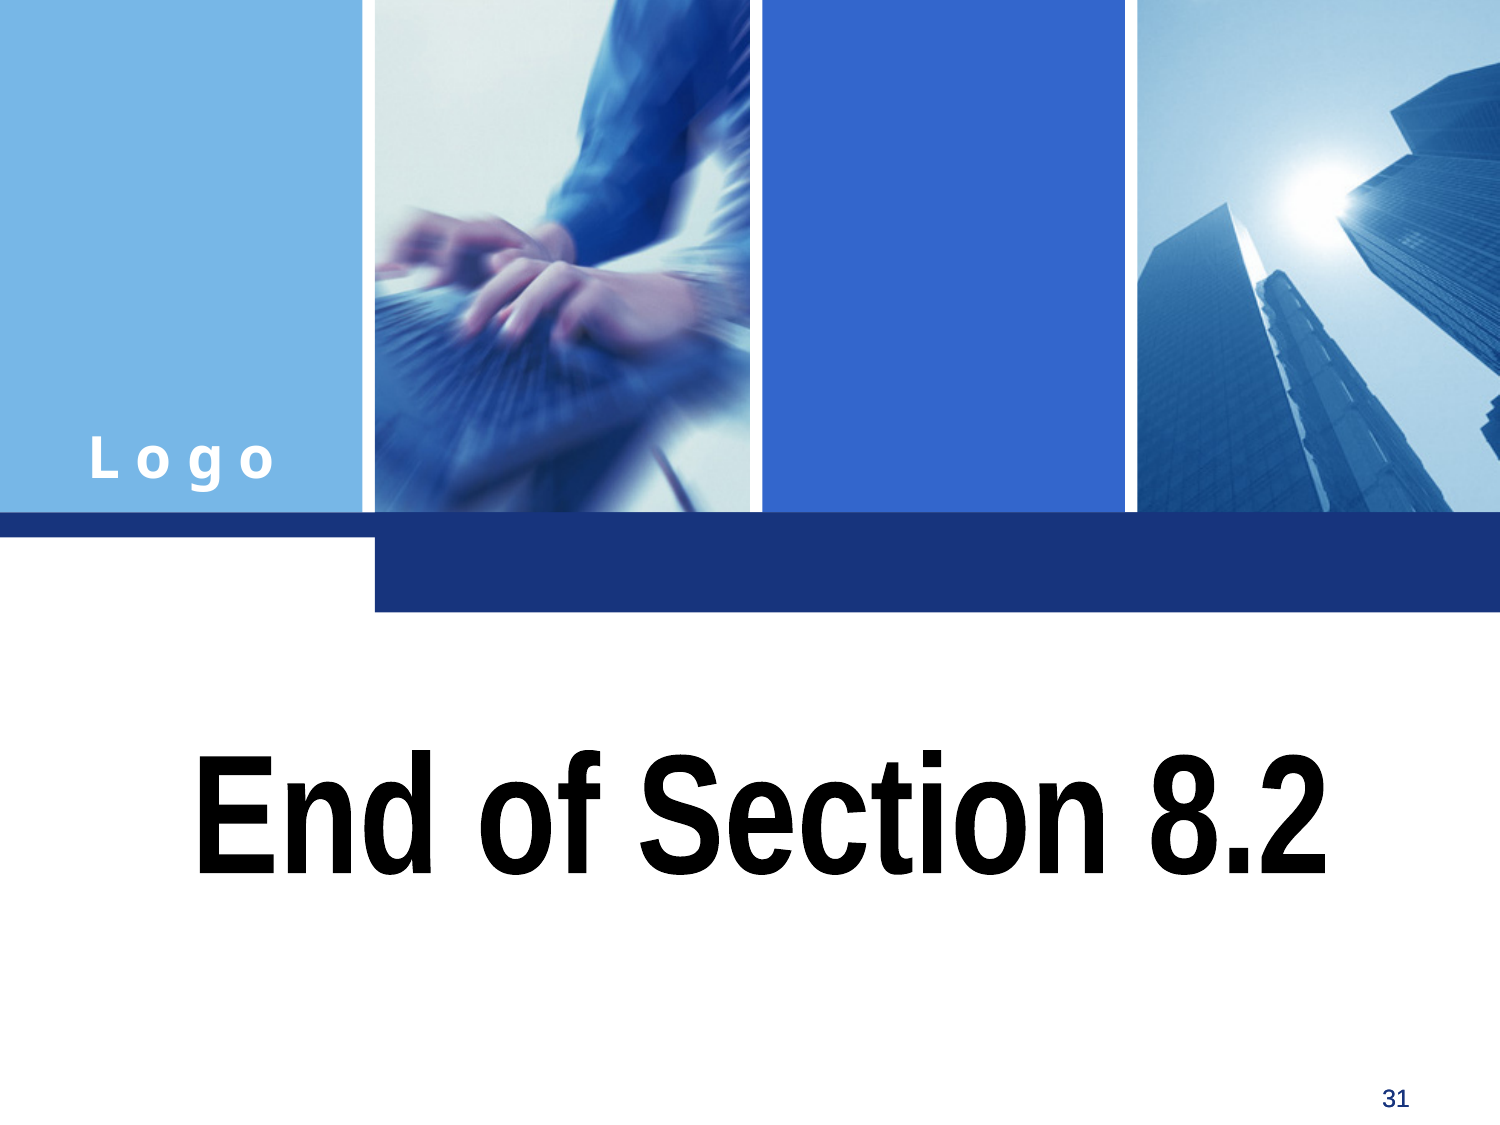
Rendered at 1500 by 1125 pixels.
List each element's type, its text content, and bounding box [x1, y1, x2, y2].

text_box 31 [1074, 1074, 1425, 1103]
picture [1137, 0, 1500, 512]
picture [374, 0, 750, 512]
subtitle Click to edit company slogan . [462, 812, 1311, 881]
